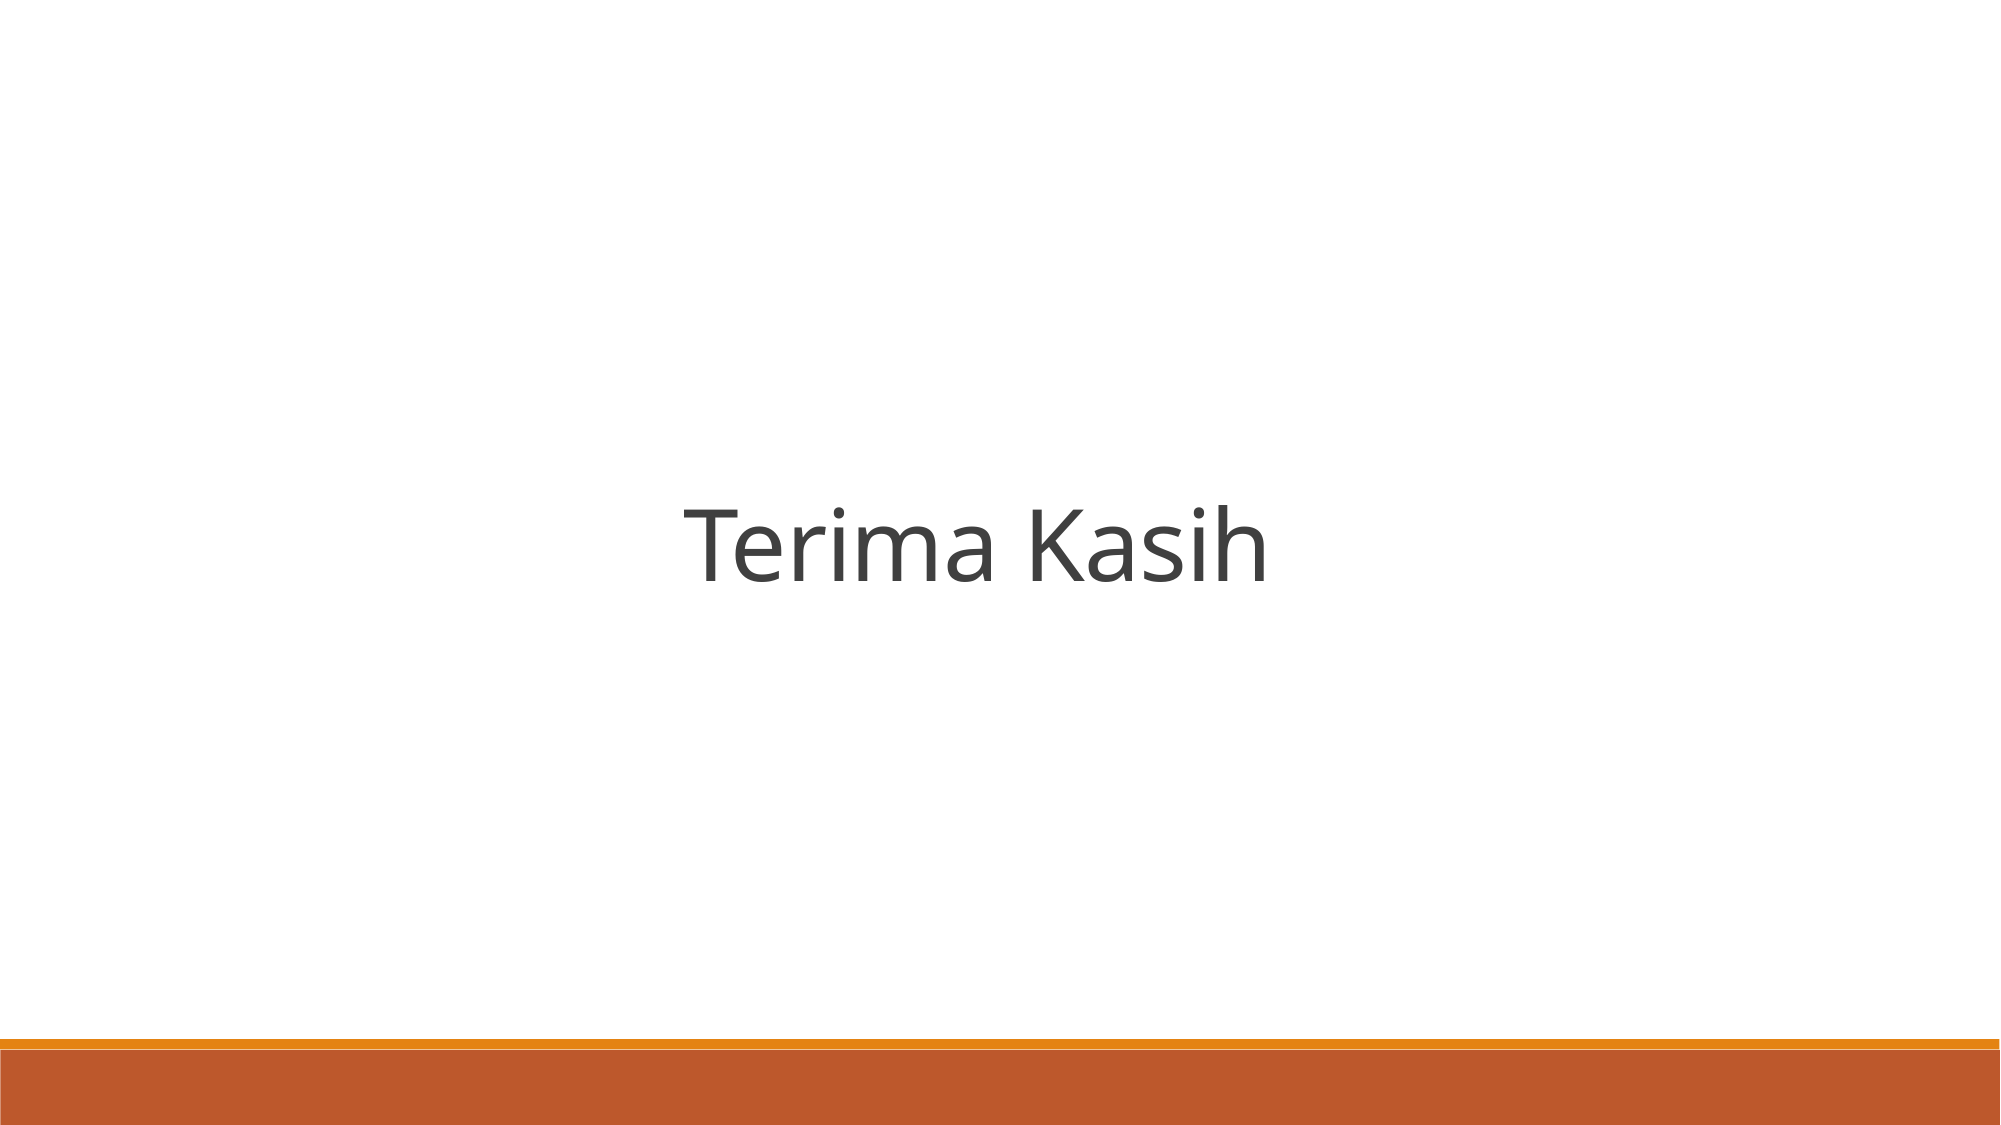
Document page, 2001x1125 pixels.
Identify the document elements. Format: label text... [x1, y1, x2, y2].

text_box Terima Kasih [152, 492, 1803, 633]
